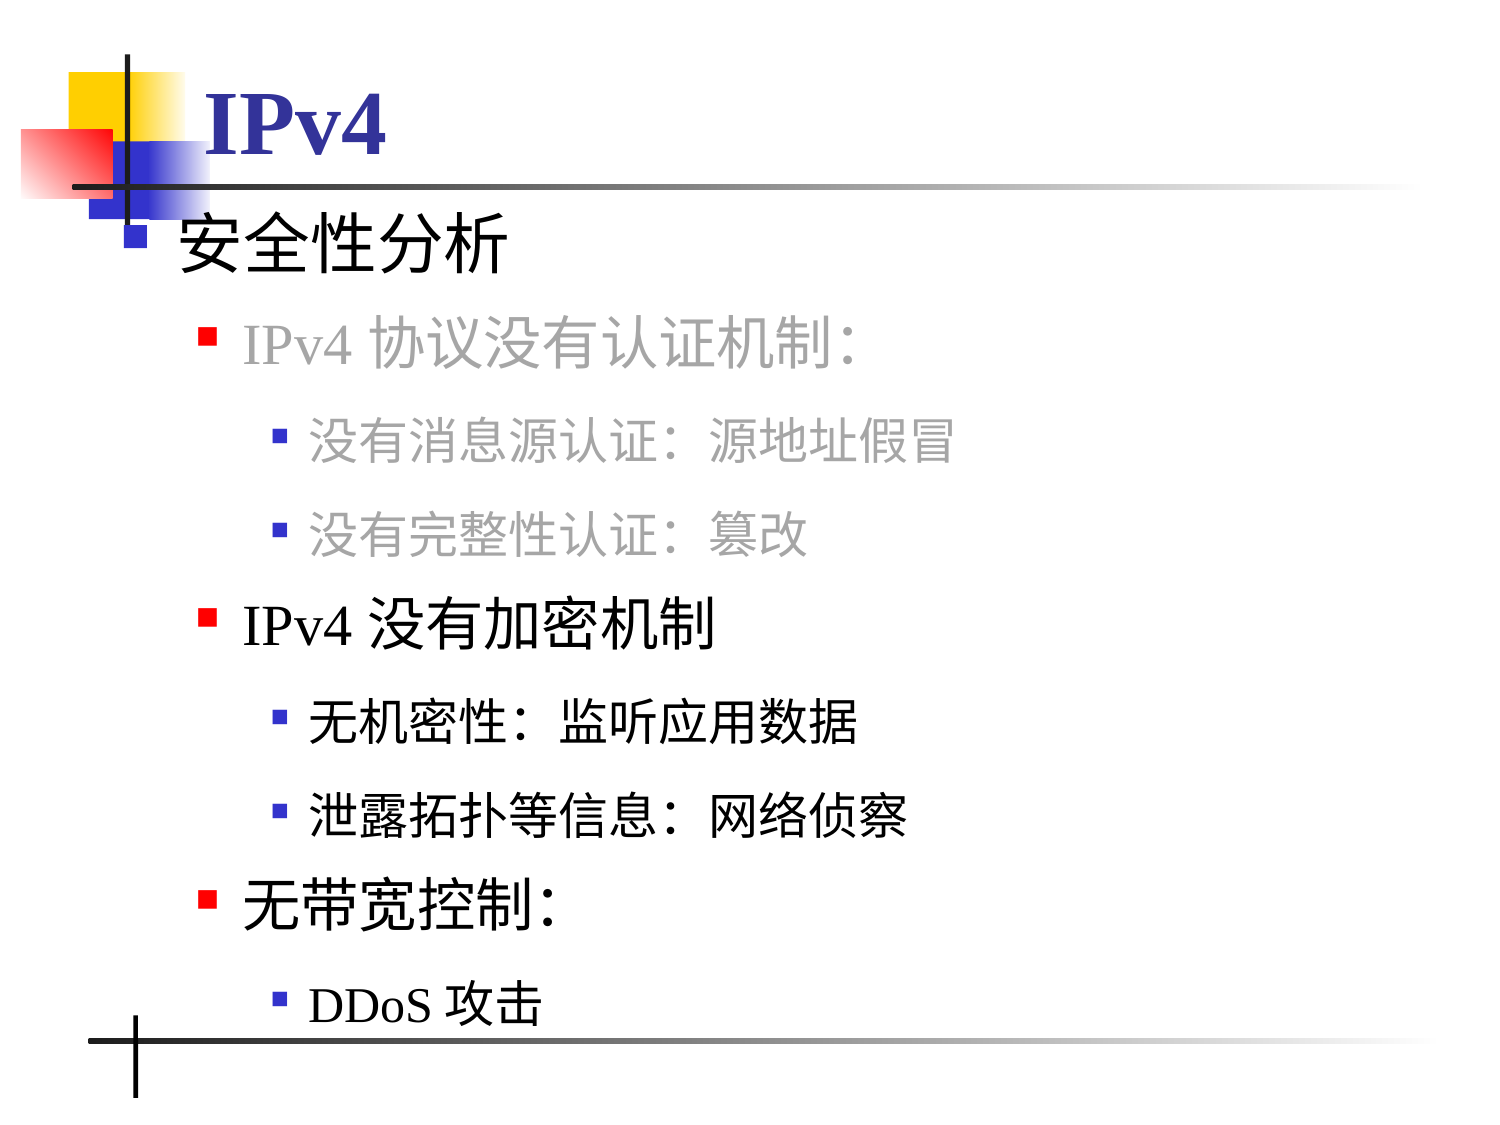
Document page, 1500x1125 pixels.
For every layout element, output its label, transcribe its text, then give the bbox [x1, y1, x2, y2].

list 安全性分析 IPv4协议没有认证机制： 没有消息源认证：源地址假冒 没有完整性认证：篡改 IPv4没有加密机制 无机密性：监听应用数据 泄露拓扑等信息：网络侦察 无带宽控制： DDoS攻击 [105, 180, 1381, 1046]
title IPv4 [188, 23, 1468, 181]
